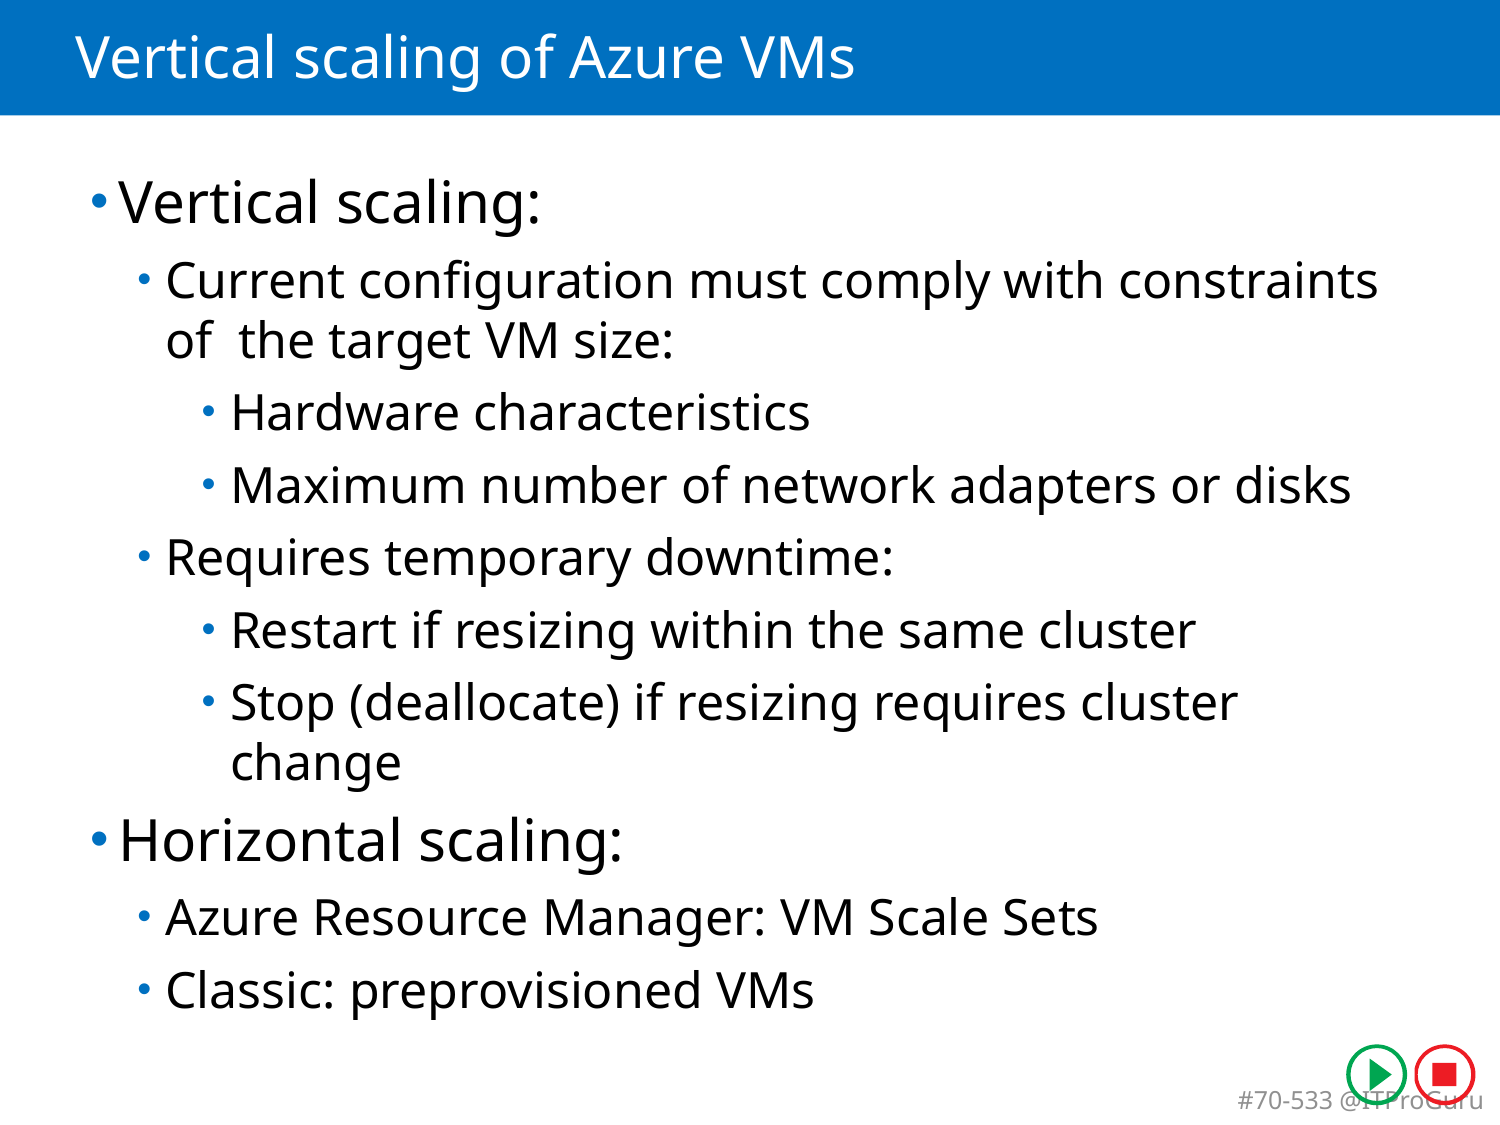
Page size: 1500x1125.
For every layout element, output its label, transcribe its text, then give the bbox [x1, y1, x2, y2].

title Vertical scaling of Azure VMs [75, 0, 1351, 122]
text_box Vertical scaling: Current configuration must comply with constraints of the target VM size: Hardware characteristics Maximum number of network adapters or disks Requires temporary downtime: Restart if resizing within the same cluster Stop (deallocate) if resizing requires cluster change Horizontal scaling: Azure Resource Manager: VM Scale Sets Classic: preprovisioned VMs [75, 158, 1408, 230]
picture [1414, 1044, 1476, 1107]
picture [1345, 1044, 1408, 1107]
